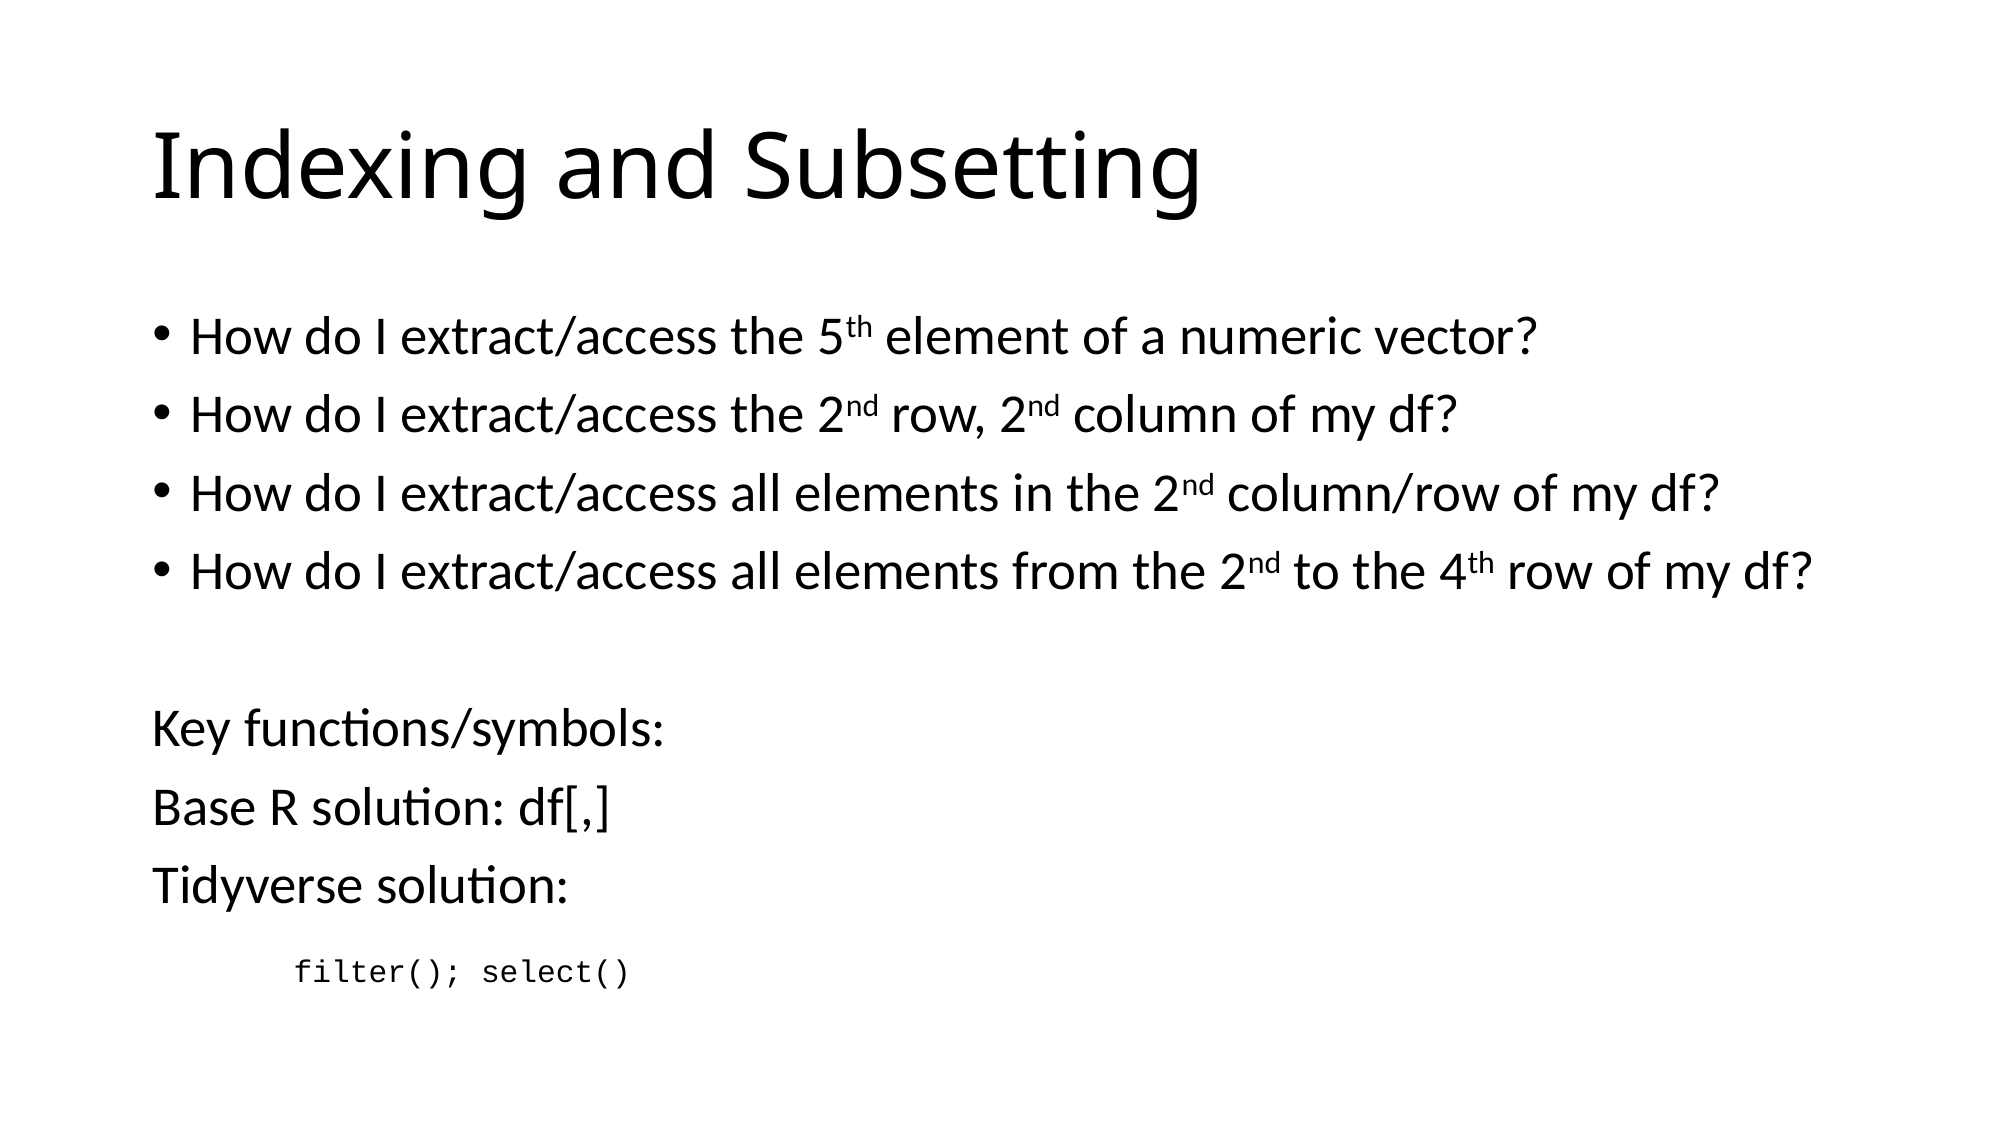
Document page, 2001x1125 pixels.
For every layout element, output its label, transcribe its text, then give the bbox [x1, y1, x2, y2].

title Indexing and Subsetting [137, 59, 1863, 278]
list How do I extract/access the 5th element of a numeric vector? How do I extract/access the 2nd row, 2nd column of my df? How do I extract/access all elements in the 2nd column/row of my df? How do I extract/access all elements from the 2nd to the 4th row of my df? Key functions/symbols: Base R solution: df[,] Tidyverse solution: filter(); select() [137, 299, 1863, 1014]
